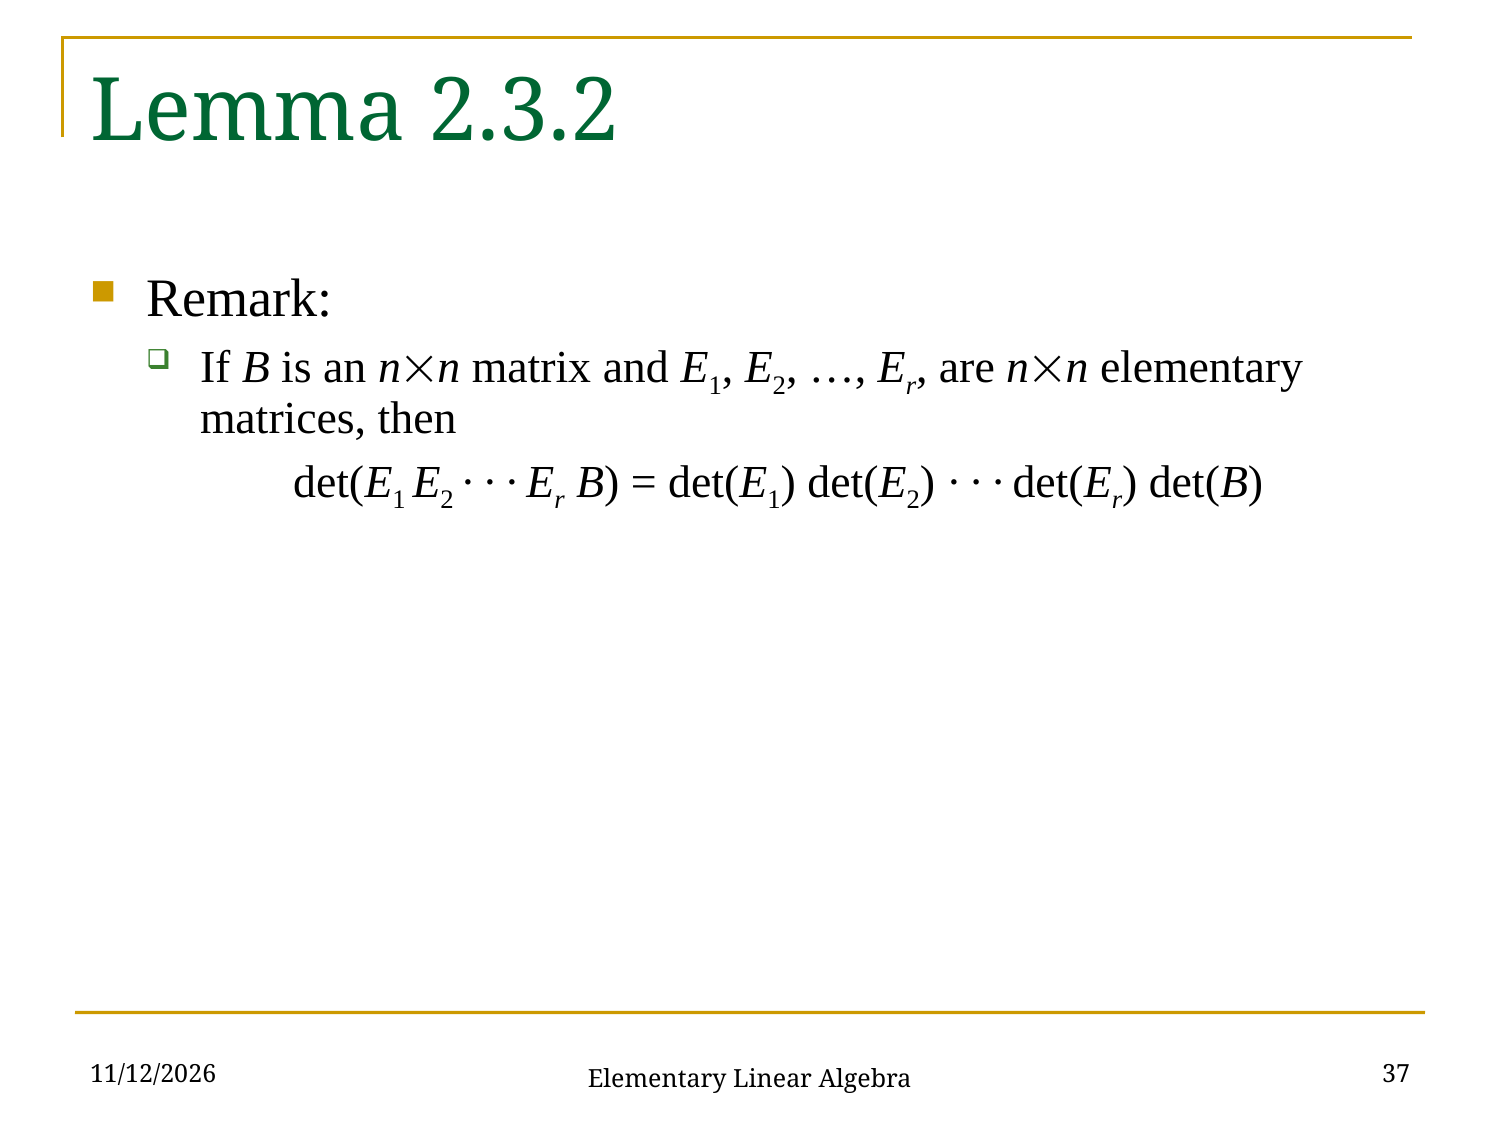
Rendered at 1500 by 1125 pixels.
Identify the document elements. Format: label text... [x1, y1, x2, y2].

title Lemma 2.3.2 [75, 45, 1425, 233]
list Remark: If B is an nn matrix and E1, E2, …, Er, are nn elementary matrices, then det(E1 E2 · · · Er B) = det(E1) det(E2) · · · det(Er) det(B) [75, 262, 1425, 1006]
footer Elementary Linear Algebra [512, 1024, 988, 1101]
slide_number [74, 1023, 426, 1100]
slide_number 37 [1074, 1023, 1426, 1100]
